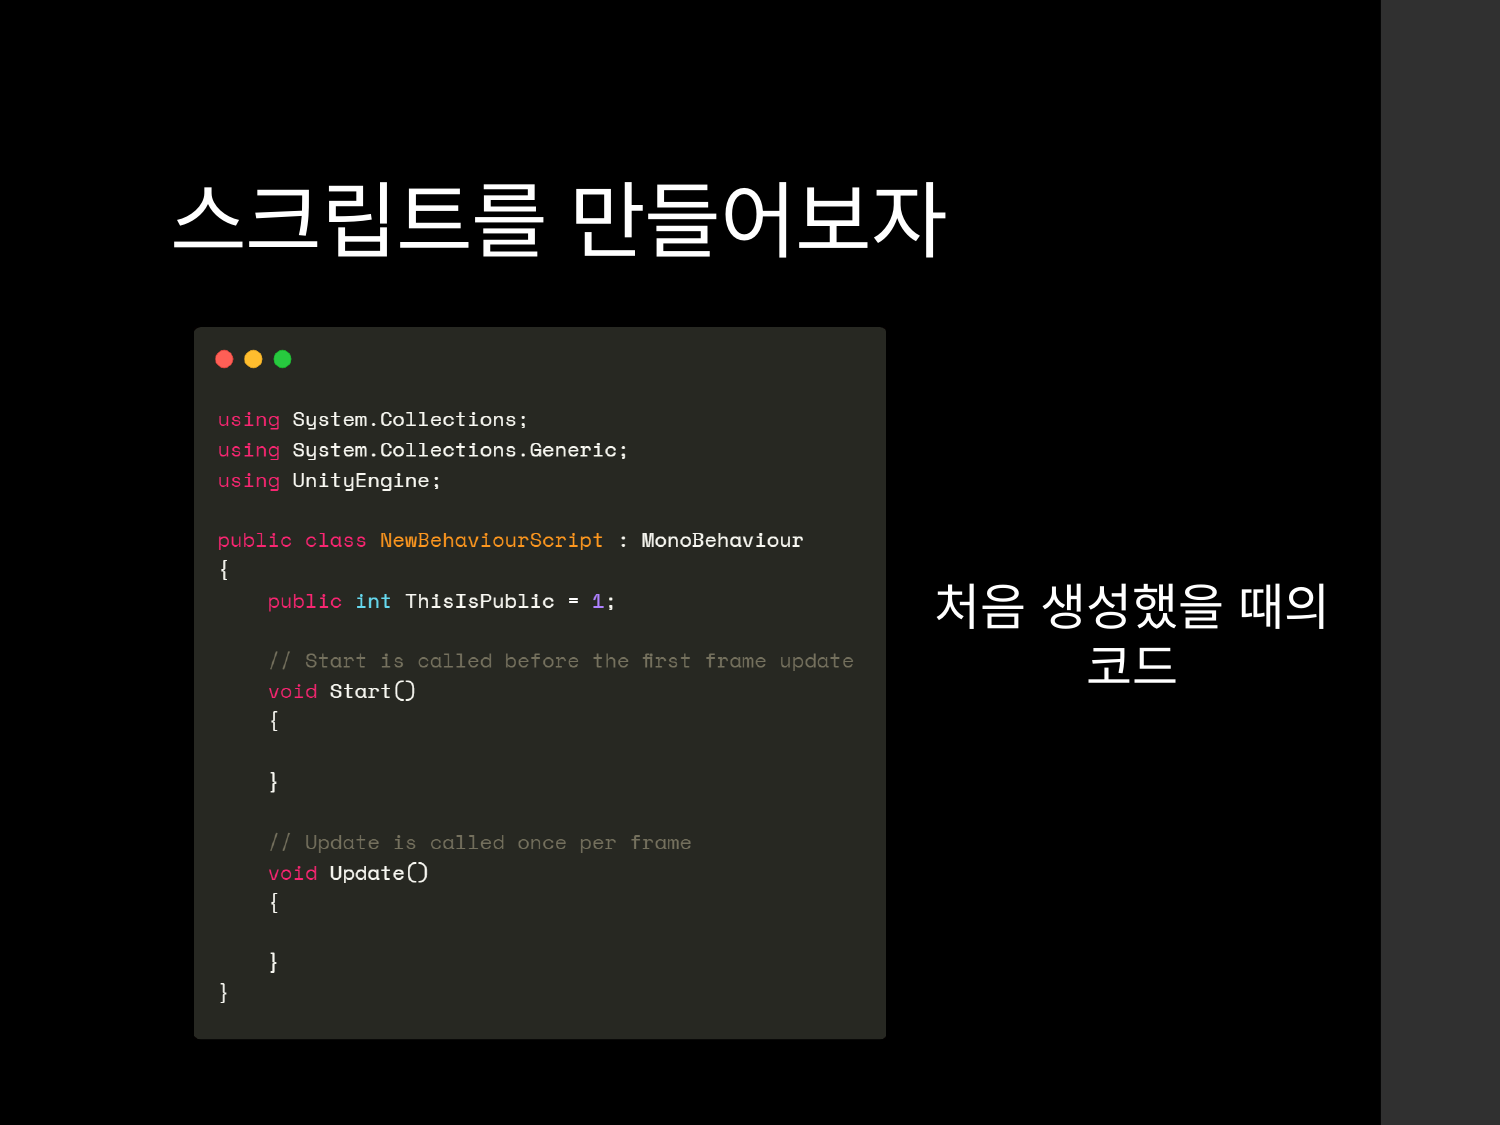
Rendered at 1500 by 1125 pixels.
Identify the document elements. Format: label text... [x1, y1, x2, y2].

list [194, 326, 886, 1041]
title 스크립트를 만들어보자 [155, 60, 1348, 278]
text_box 처음 생성했을 때의 코드 [920, 568, 1346, 704]
